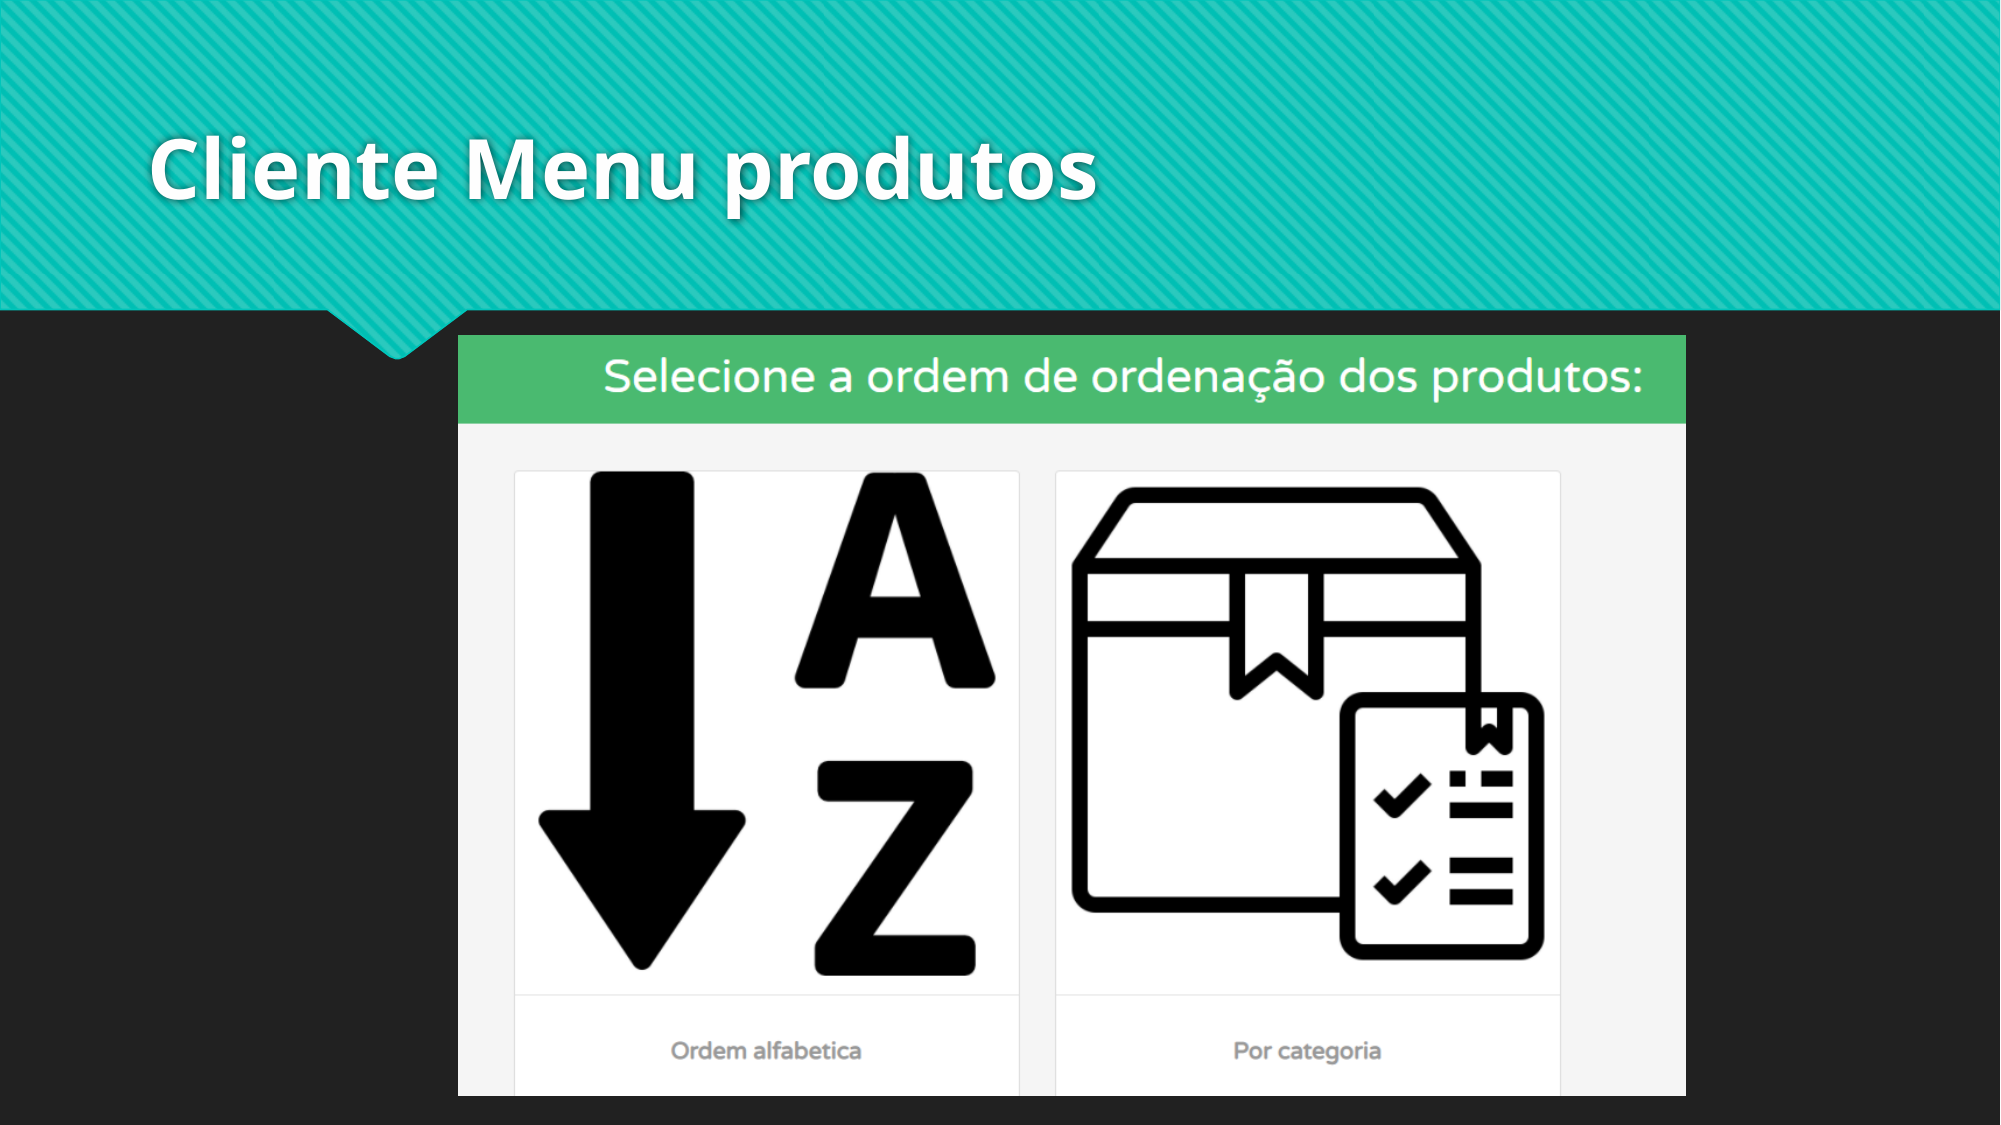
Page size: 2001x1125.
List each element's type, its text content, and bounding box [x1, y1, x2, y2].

picture [458, 335, 1687, 1096]
title Cliente Menu produtos [132, 64, 1868, 224]
